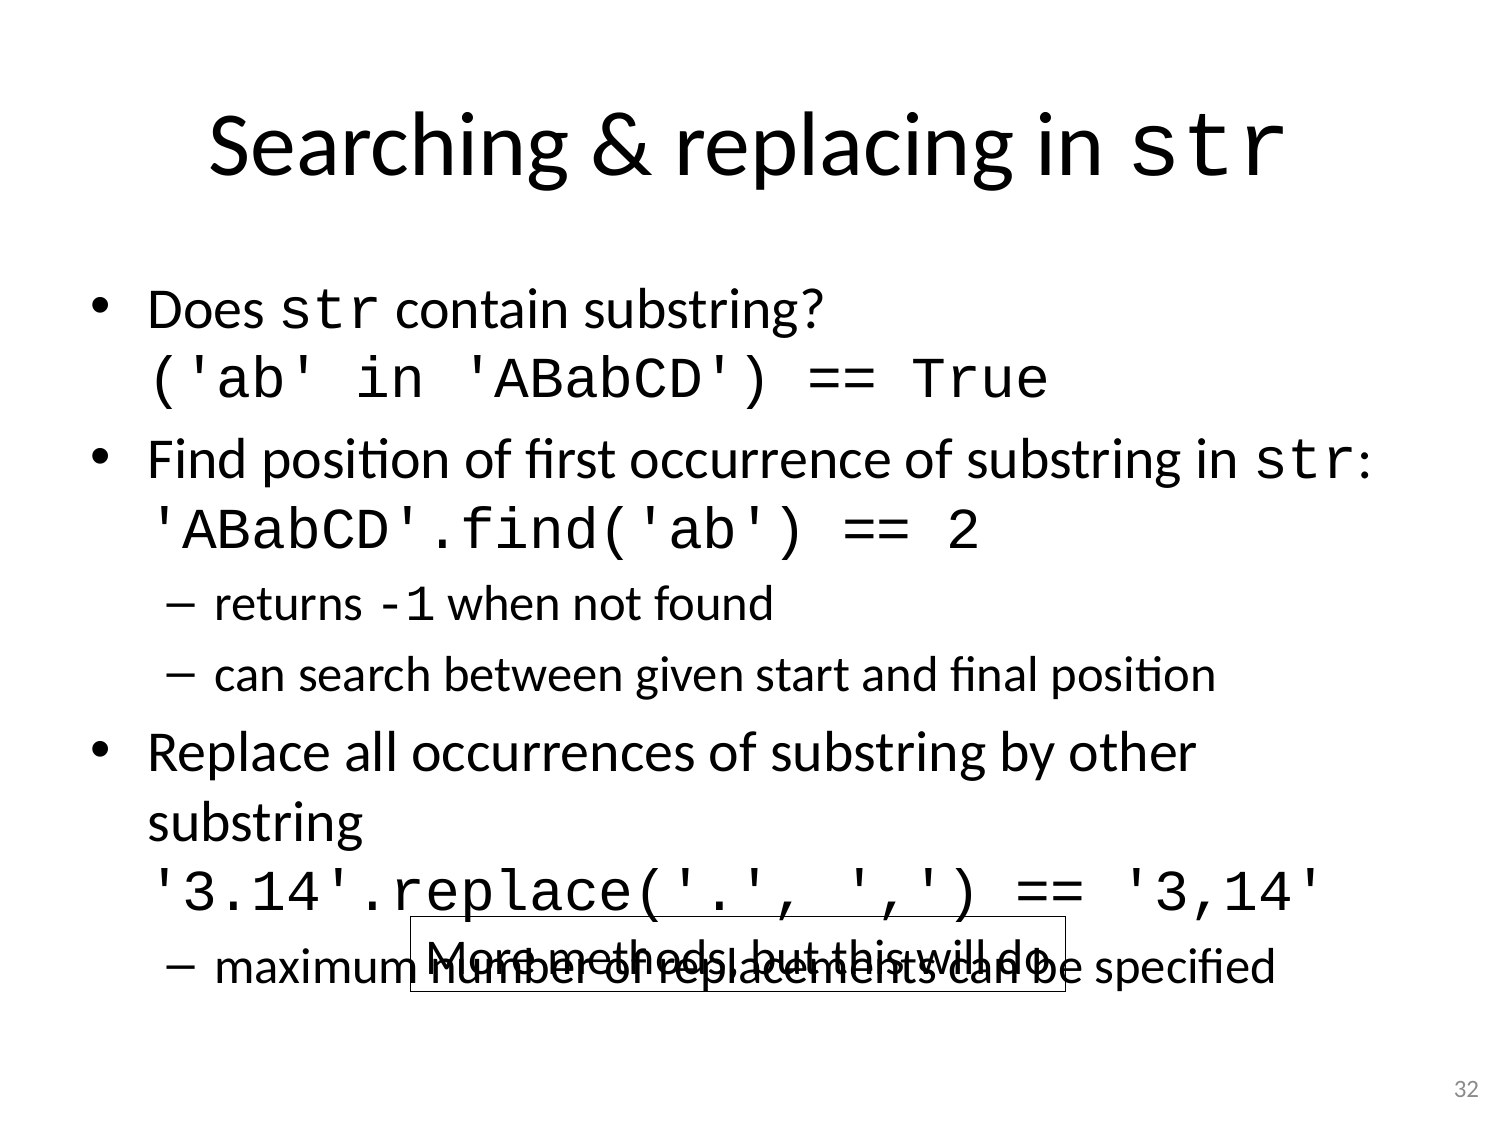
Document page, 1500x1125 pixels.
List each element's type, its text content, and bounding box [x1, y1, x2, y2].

slide_number 32 [1144, 1057, 1495, 1118]
text_box More methods, but this will do [410, 916, 1066, 992]
list Does str contain substring? ('ab' in 'ABabCD') == True Find position of first occurrence of substring in str: 'ABabCD'.find('ab') == 2 returns -1 when not found can search between given start and final position Replace all occurrences of substring by other substring '3.14'.replace('.', ',') == '3,14' maximum number of replacements can be specified [75, 262, 1425, 1005]
title Searching & replacing in str [75, 45, 1425, 233]
